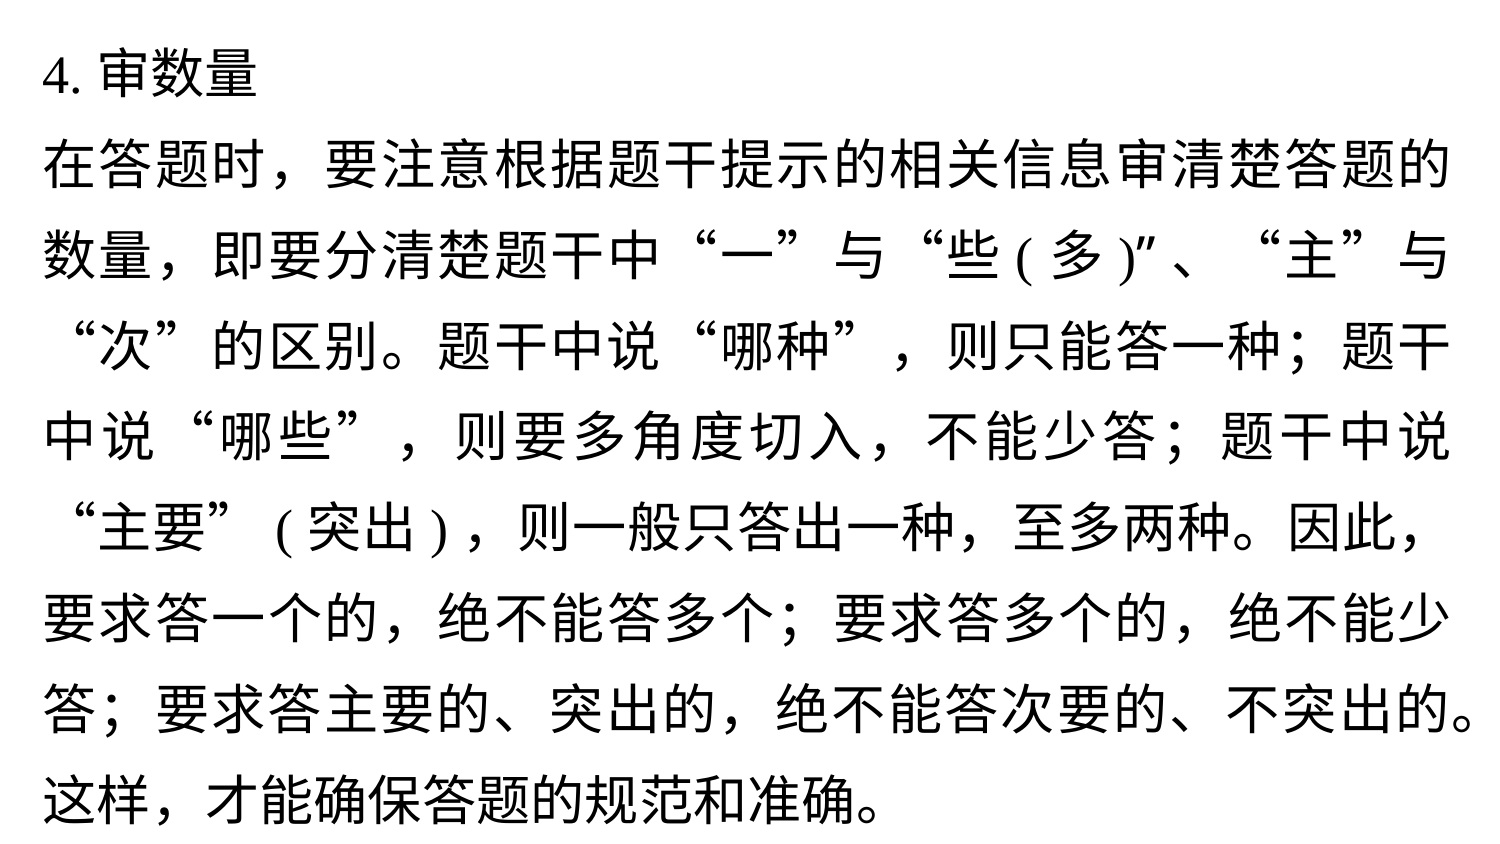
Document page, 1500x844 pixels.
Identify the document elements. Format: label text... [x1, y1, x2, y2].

text_box 4.审数量 在答题时，要注意根据题干提示的相关信息审清楚答题的数量，即要分清楚题干中“一”与“些(多)”、“主”与“次”的区别。题干中说“哪种”，则只能答一种；题干中说“哪些”，则要多角度切入，不能少答；题干中说“主要”(突出)，则一般只答出一种，至多两种。因此，要求答一个的，绝不能答多个；要求答多个的，绝不能少答；要求答主要的、突出的，绝不能答次要的、不突出的。这样，才能确保答题的规范和准确。 [27, 5, 1467, 839]
